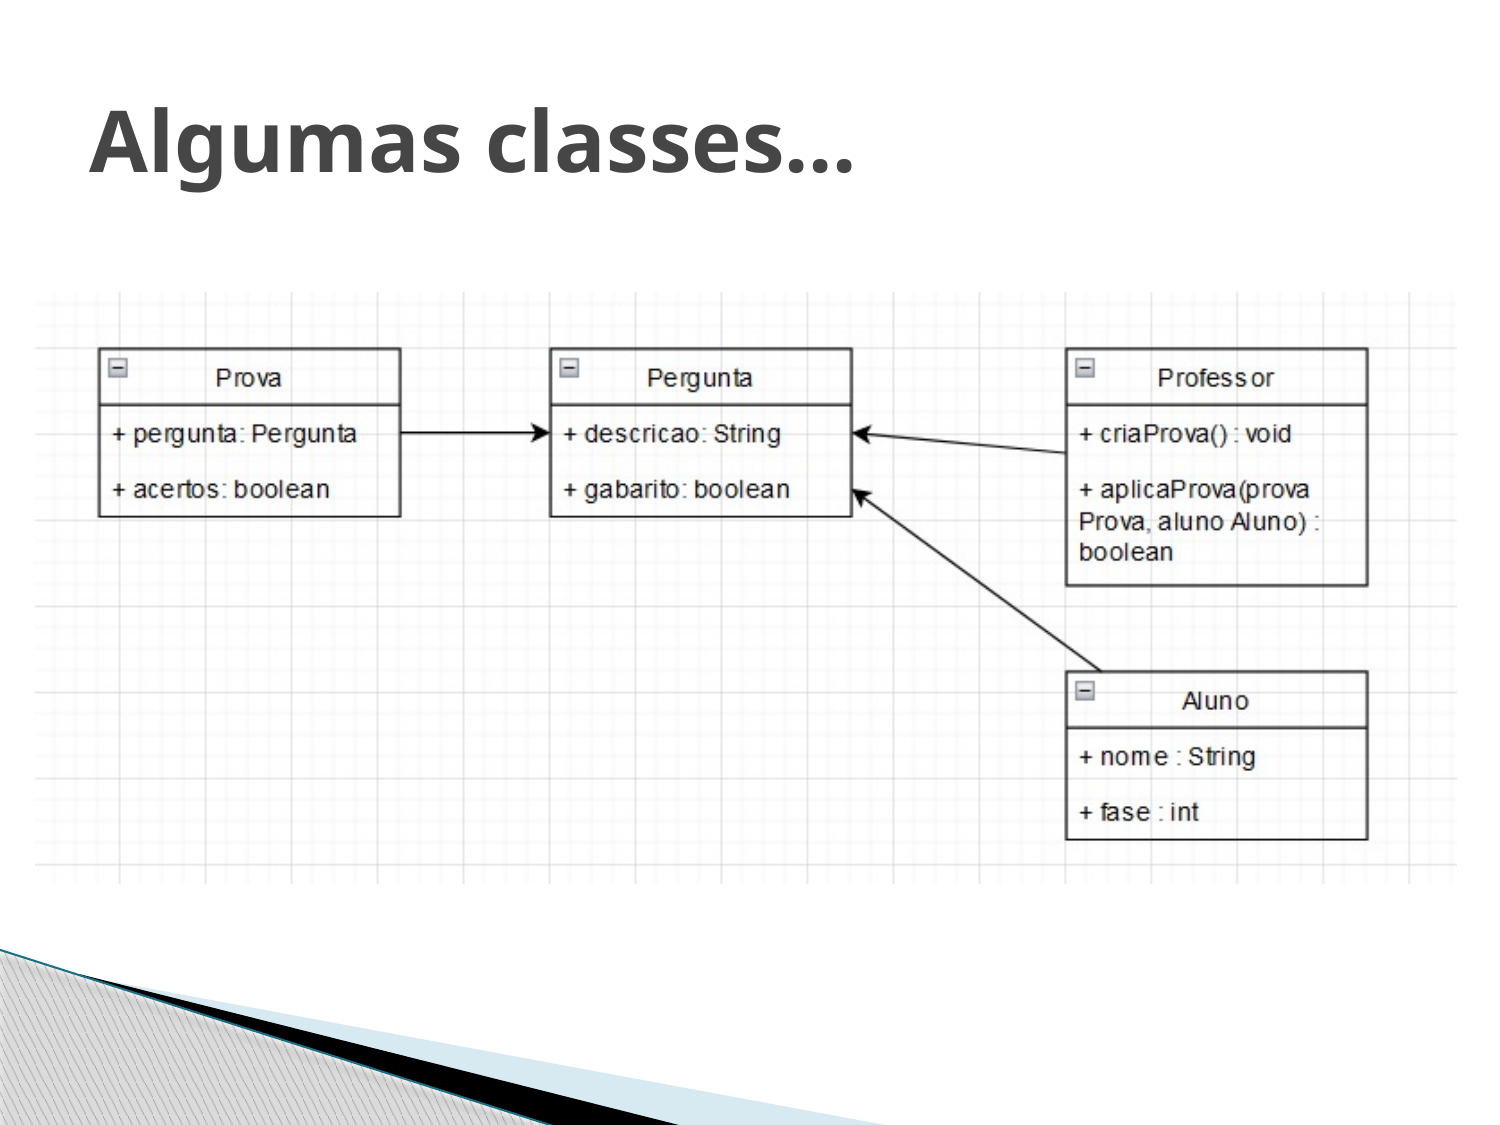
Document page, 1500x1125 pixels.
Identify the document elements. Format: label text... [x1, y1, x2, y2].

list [34, 292, 1457, 884]
title Algumas classes... [75, 45, 1425, 233]
